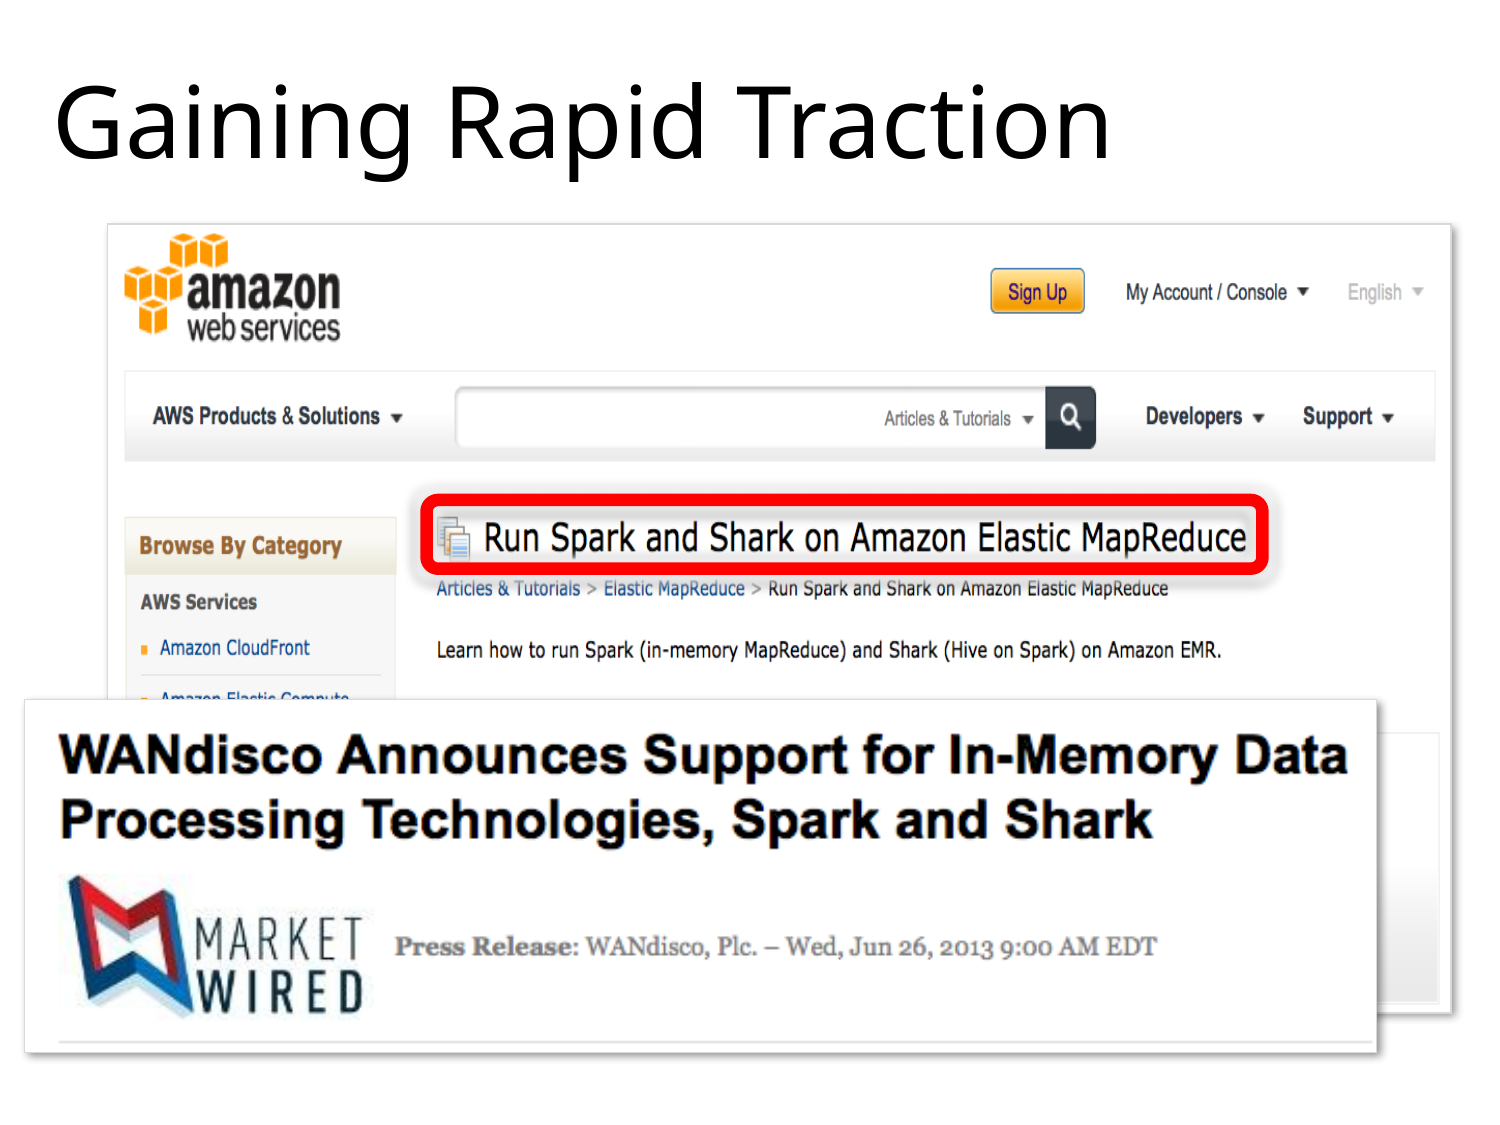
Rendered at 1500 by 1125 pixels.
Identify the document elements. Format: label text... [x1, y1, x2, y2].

picture [24, 224, 1451, 1053]
title Gaining Rapid Traction [37, 24, 1476, 213]
